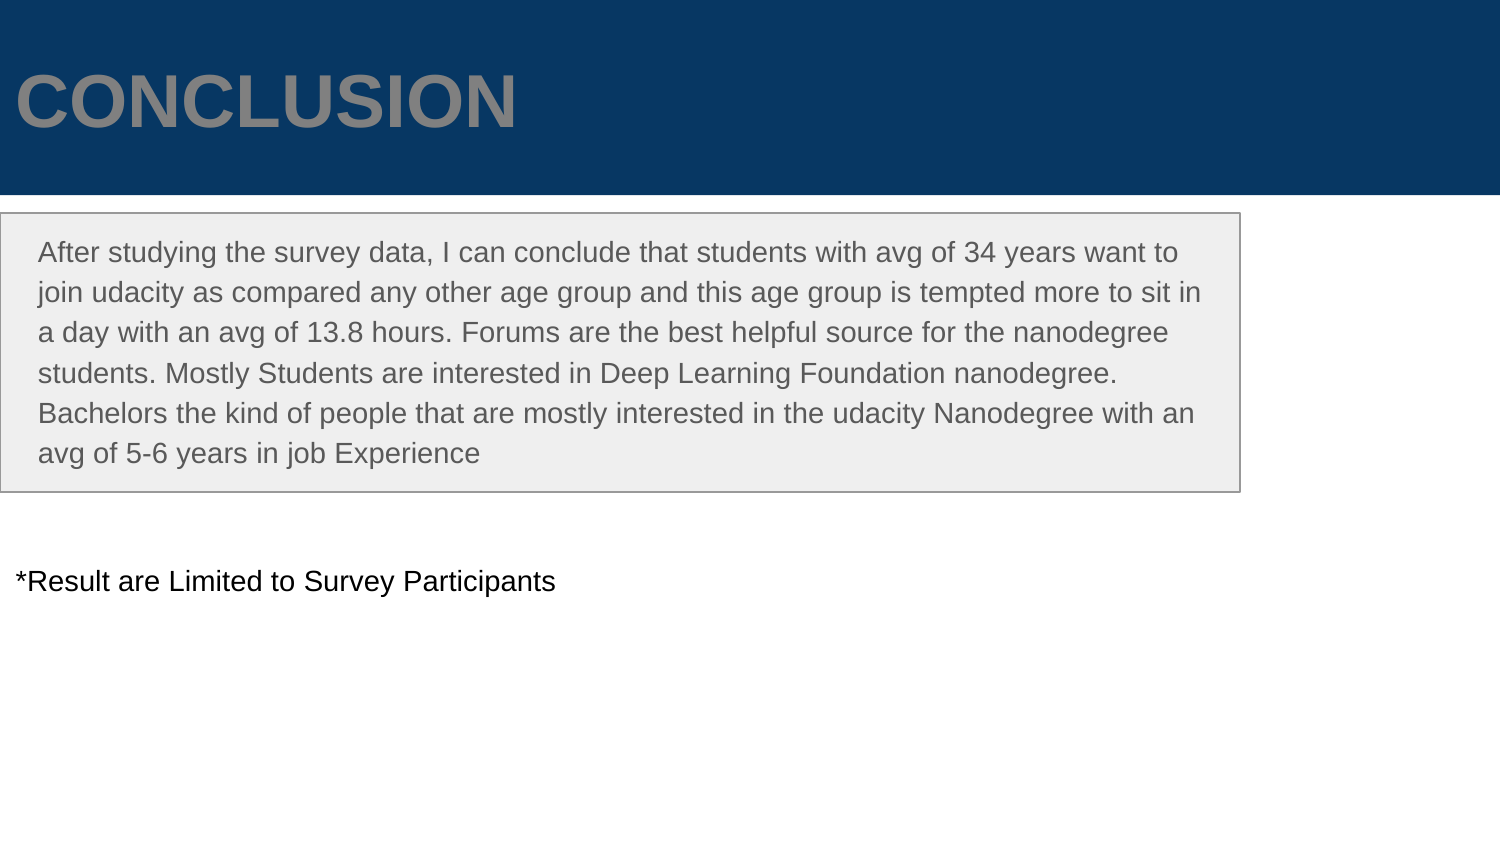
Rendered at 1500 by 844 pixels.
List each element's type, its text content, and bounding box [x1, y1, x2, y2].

list After studying the survey data, I can conclude that students with avg of 34 years want to join udacity as compared any other age group and this age group is tempted more to sit in a day with an avg of 13.8 hours. Forums are the best helpful source for the nanodegree students. Mostly Students are interested in Deep Learning Foundation nanodegree. Bachelors the kind of people that are mostly interested in the udacity Nanodegree with an avg of 5-6 years in job Experience [0, 213, 1241, 492]
title CONCLUSION [0, 0, 1500, 196]
text_box *Result are Limited to Survey Participants [0, 554, 572, 605]
